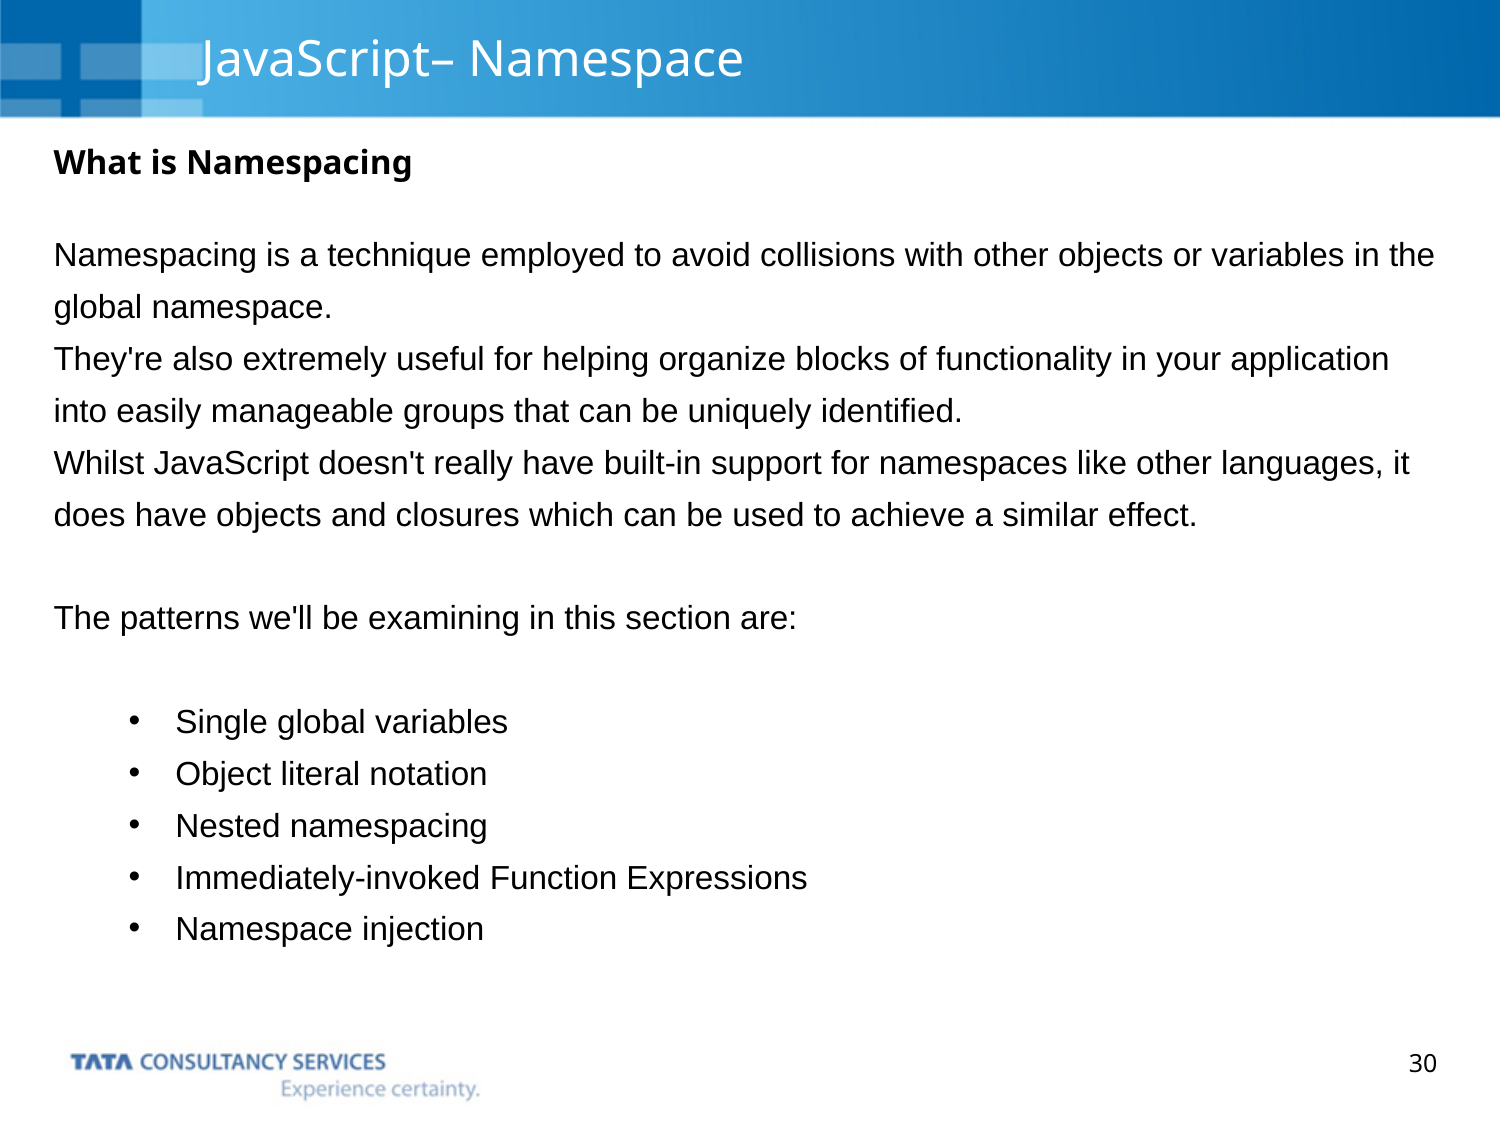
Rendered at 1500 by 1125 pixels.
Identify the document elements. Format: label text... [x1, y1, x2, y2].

picture [0, 0, 1500, 1124]
title JavaScript– Namespace [186, 0, 1500, 114]
text_box What is Namespacing Namespacing is a technique employed to avoid collisions with other objects or variables in the global namespace. They're also extremely useful for helping organize blocks of functionality in your application into easily manageable groups that can be uniquely identified. Whilst JavaScript doesn't really have built-in support for namespaces like other languages, it does have objects and closures which can be used to achieve a similar effect. The patterns we'll be examining in this section are: Single global variables Object literal notation Nested namespacing Immediately-invoked Function Expressions Namespace injection [38, 134, 1459, 955]
